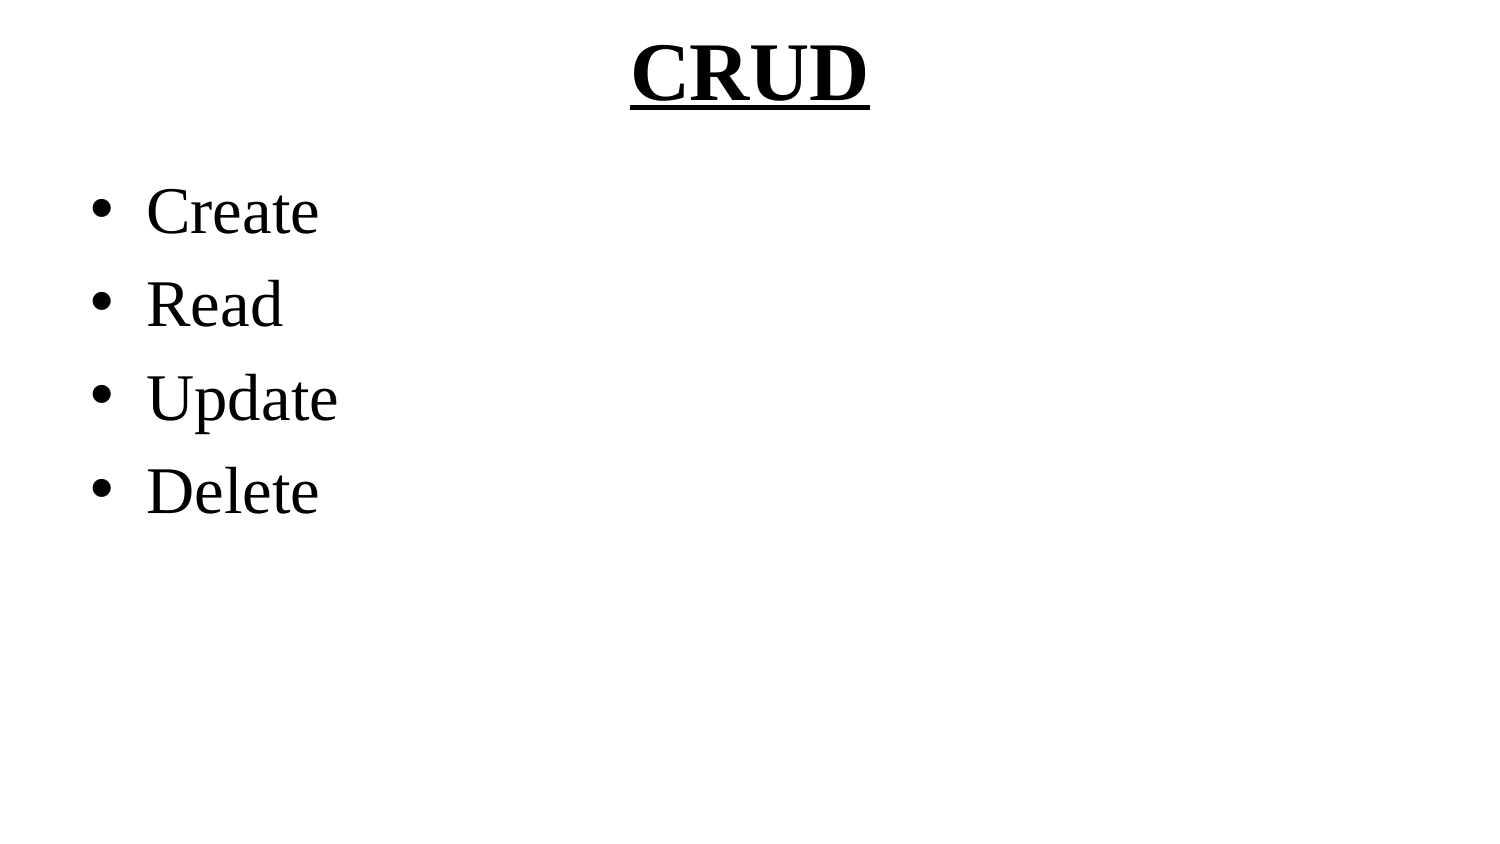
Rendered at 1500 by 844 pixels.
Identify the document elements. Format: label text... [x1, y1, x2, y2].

list Create Read Update Delete [75, 159, 1425, 717]
title CRUD [75, 0, 1425, 138]
